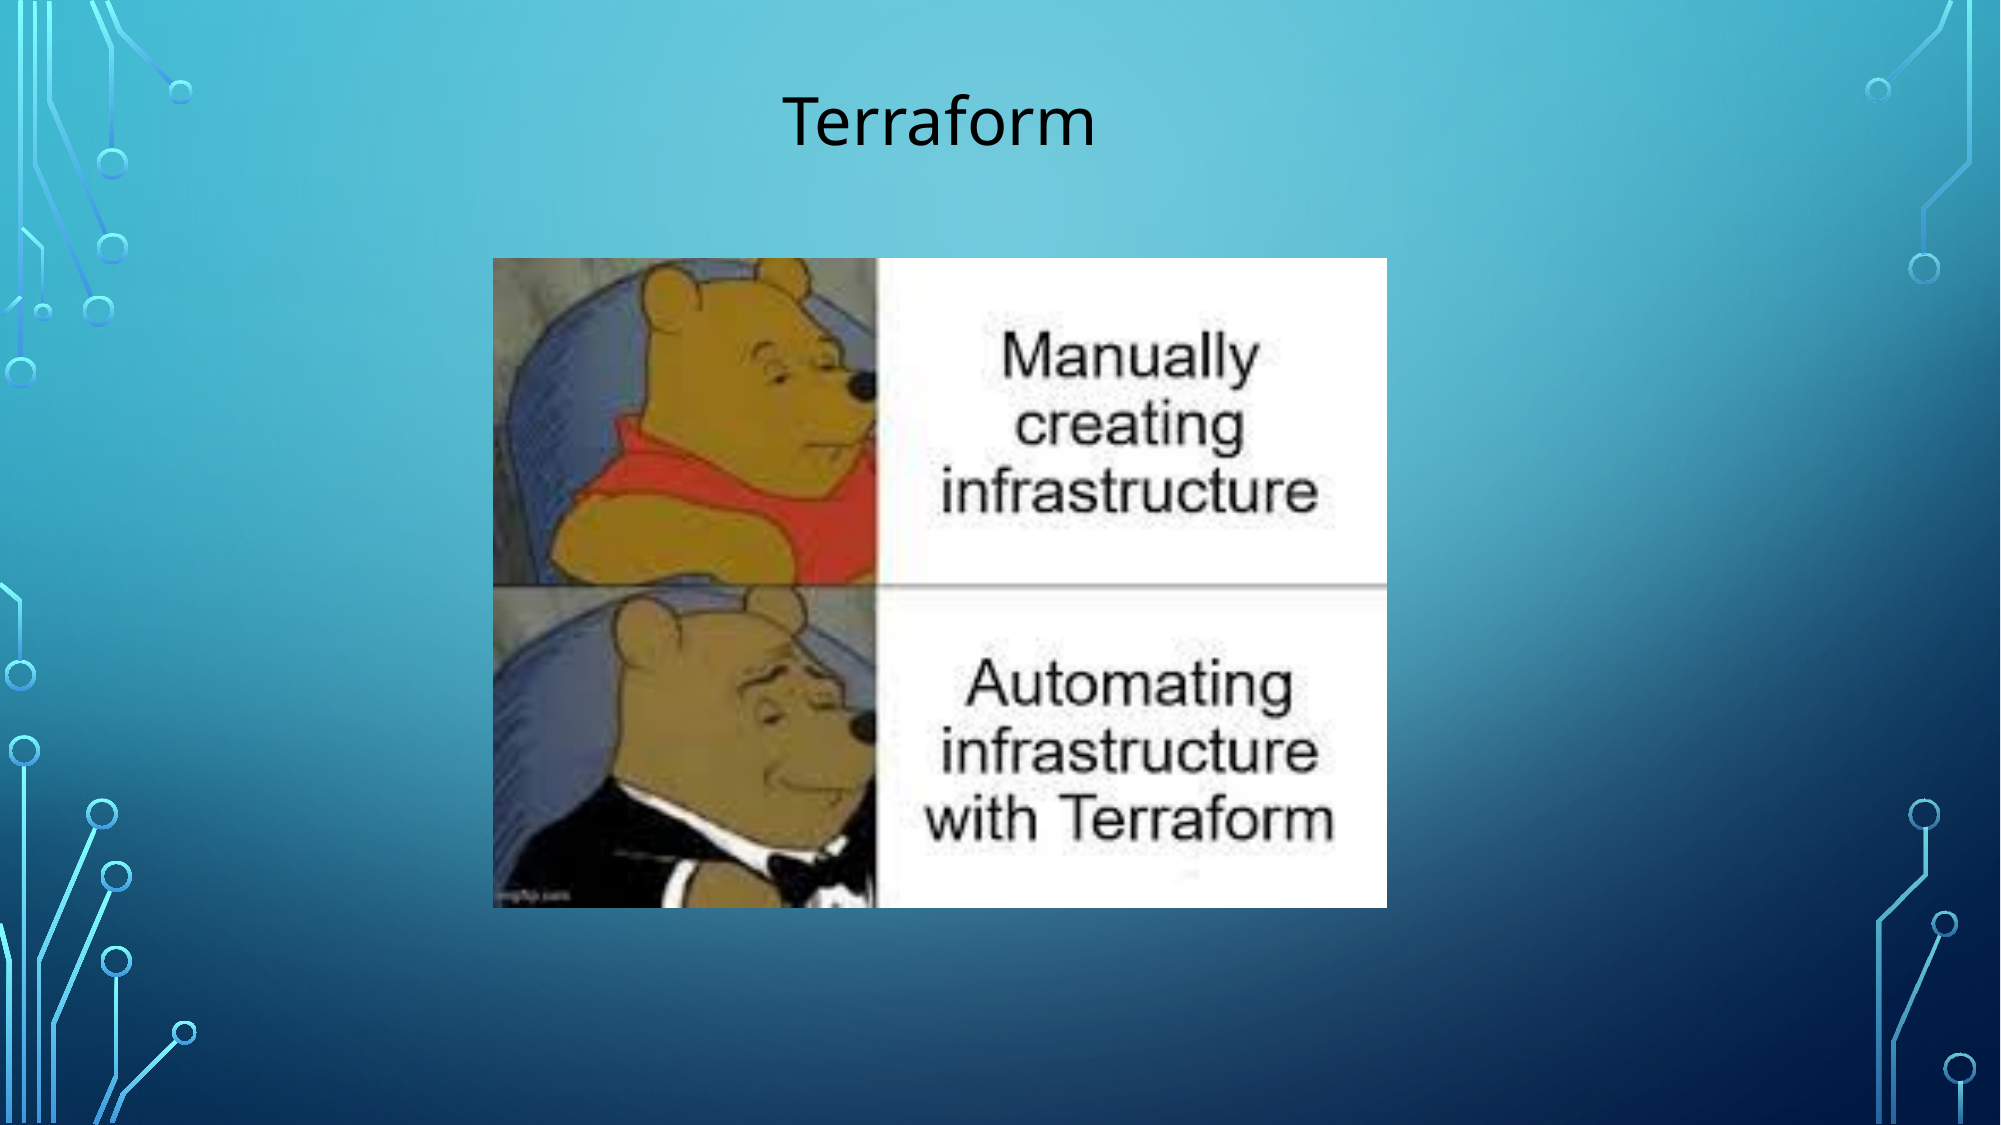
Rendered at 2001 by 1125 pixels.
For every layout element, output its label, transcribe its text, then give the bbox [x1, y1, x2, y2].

picture [493, 258, 1387, 908]
text_box Terraform [356, 55, 1525, 247]
